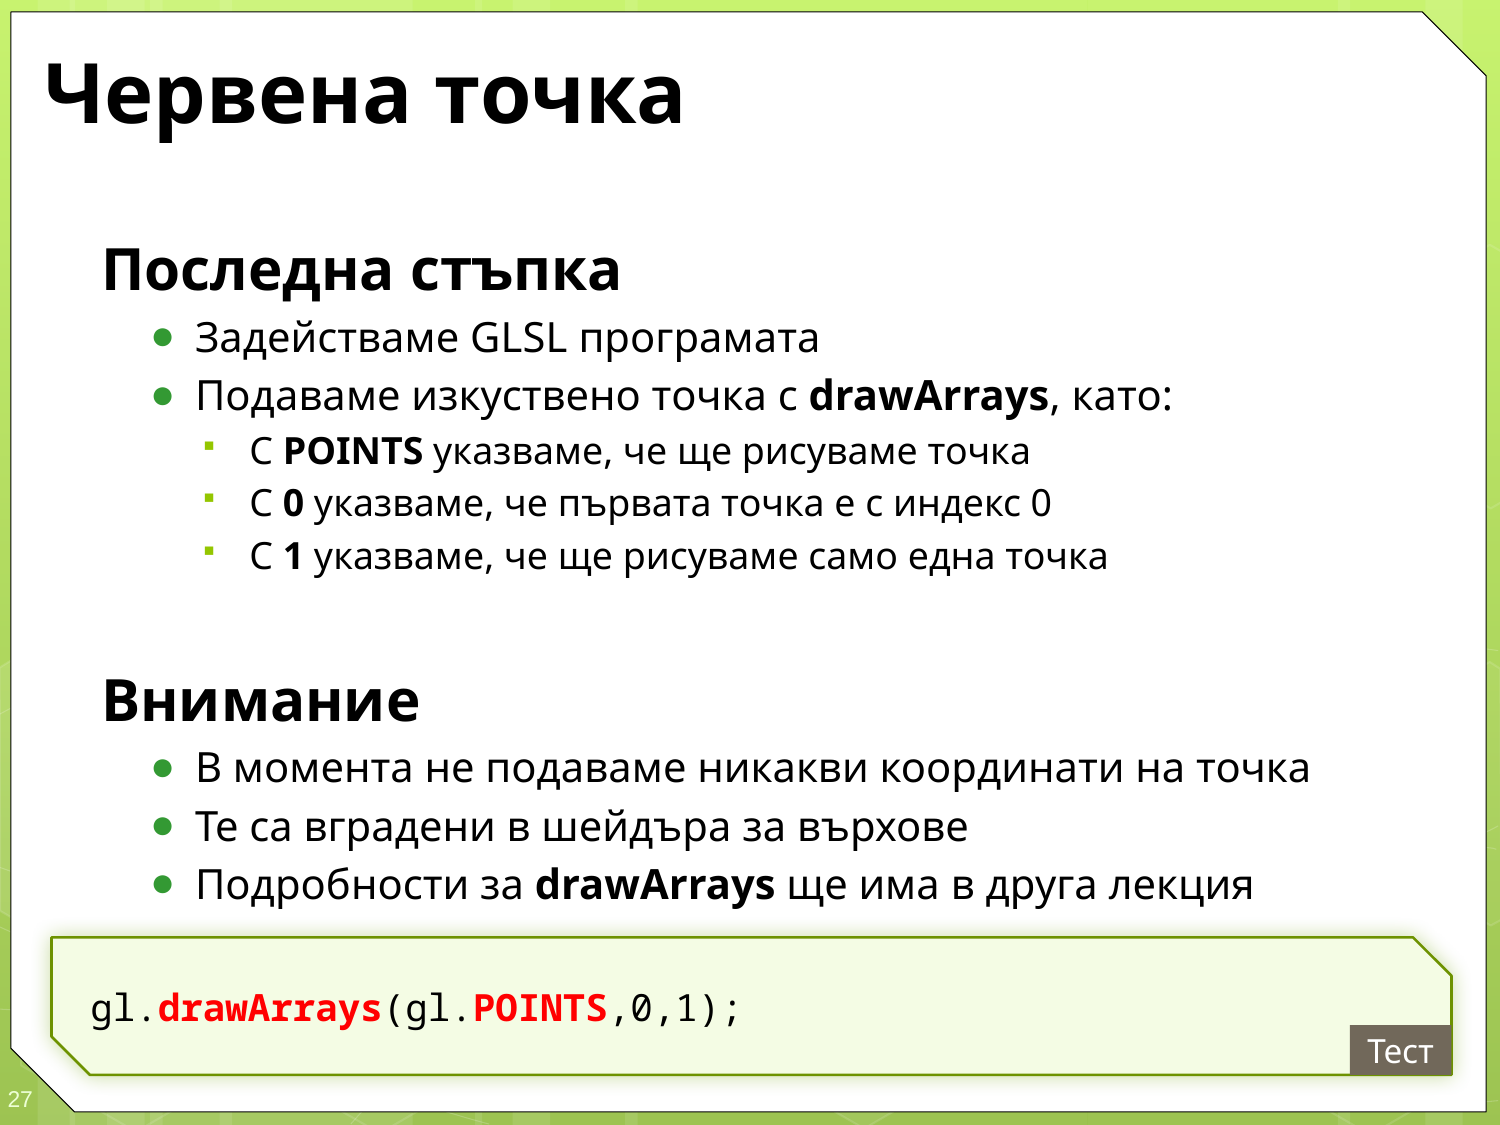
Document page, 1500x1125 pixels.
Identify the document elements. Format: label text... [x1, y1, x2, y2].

text_box gl.drawArrays(gl.POINTS,0,1); [50, 936, 1453, 1077]
list Последна стъпка Задействаме GLSL програмата Подаваме изкуствено точка с drawArrays, като: С POINTS указваме, че ще рисуваме точка С 0 указваме, че първата точка е с индекс 0 С 1 указваме, че ще рисуваме само една точка Внимание В момента не подаваме никакви координати на точка Те са вградени в шейдъра за върхове Подробности за drawArrays ще има в друга лекция [75, 224, 1488, 1113]
title Червена точка [29, 37, 1450, 144]
text_box Тест [1349, 1024, 1453, 1076]
